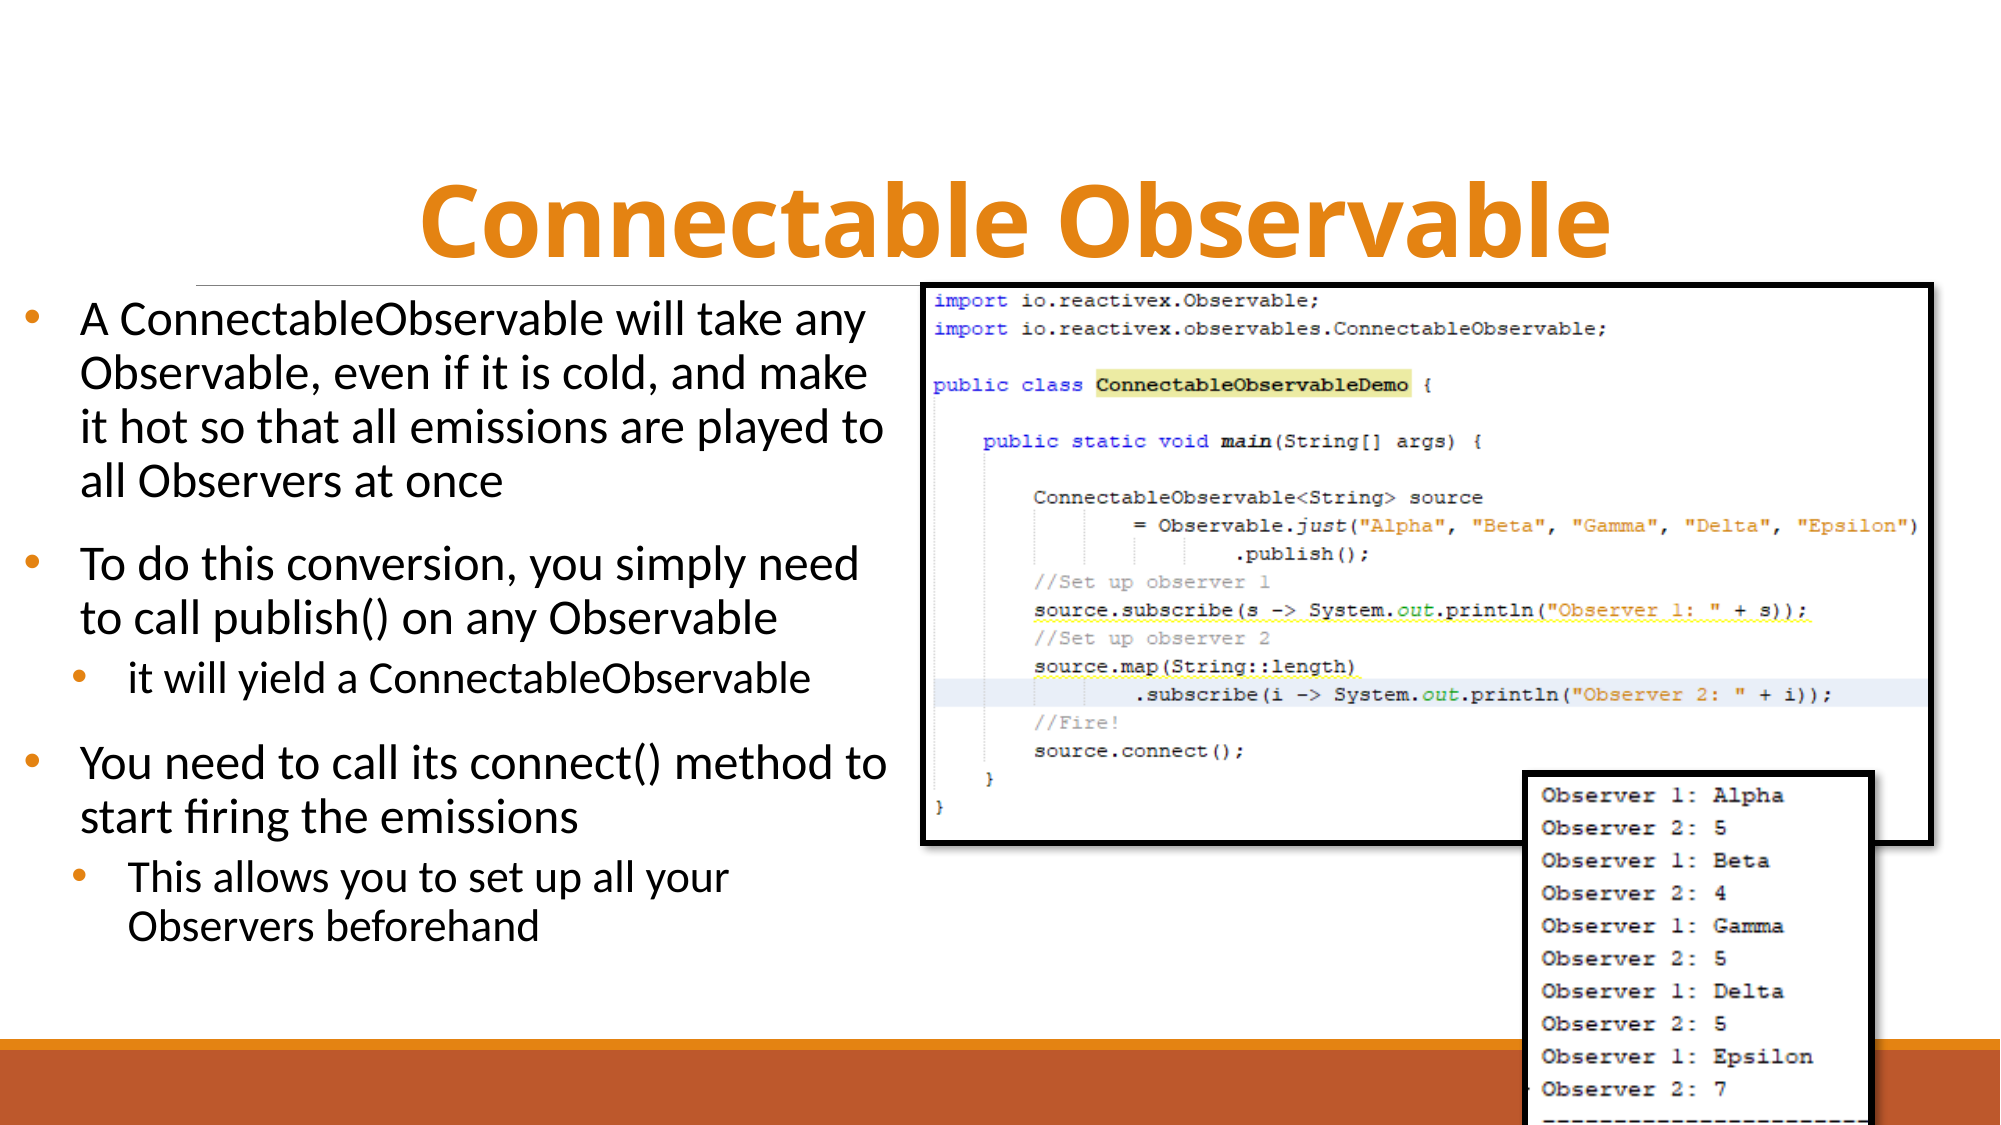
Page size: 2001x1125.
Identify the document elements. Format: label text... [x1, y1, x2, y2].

list A ConnectableObservable will take any Observable, even if it is cold, and make it hot so that all emissions are played to all Observers at once To do this conversion, you simply need to call publish() on any Observable it will yield a ConnectableObservable You need to call its connect() method to start firing the emissions This allows you to set up all your Observers beforehand [23, 285, 905, 1022]
title Connectable Observable [180, 47, 1852, 285]
picture [925, 287, 1929, 1125]
